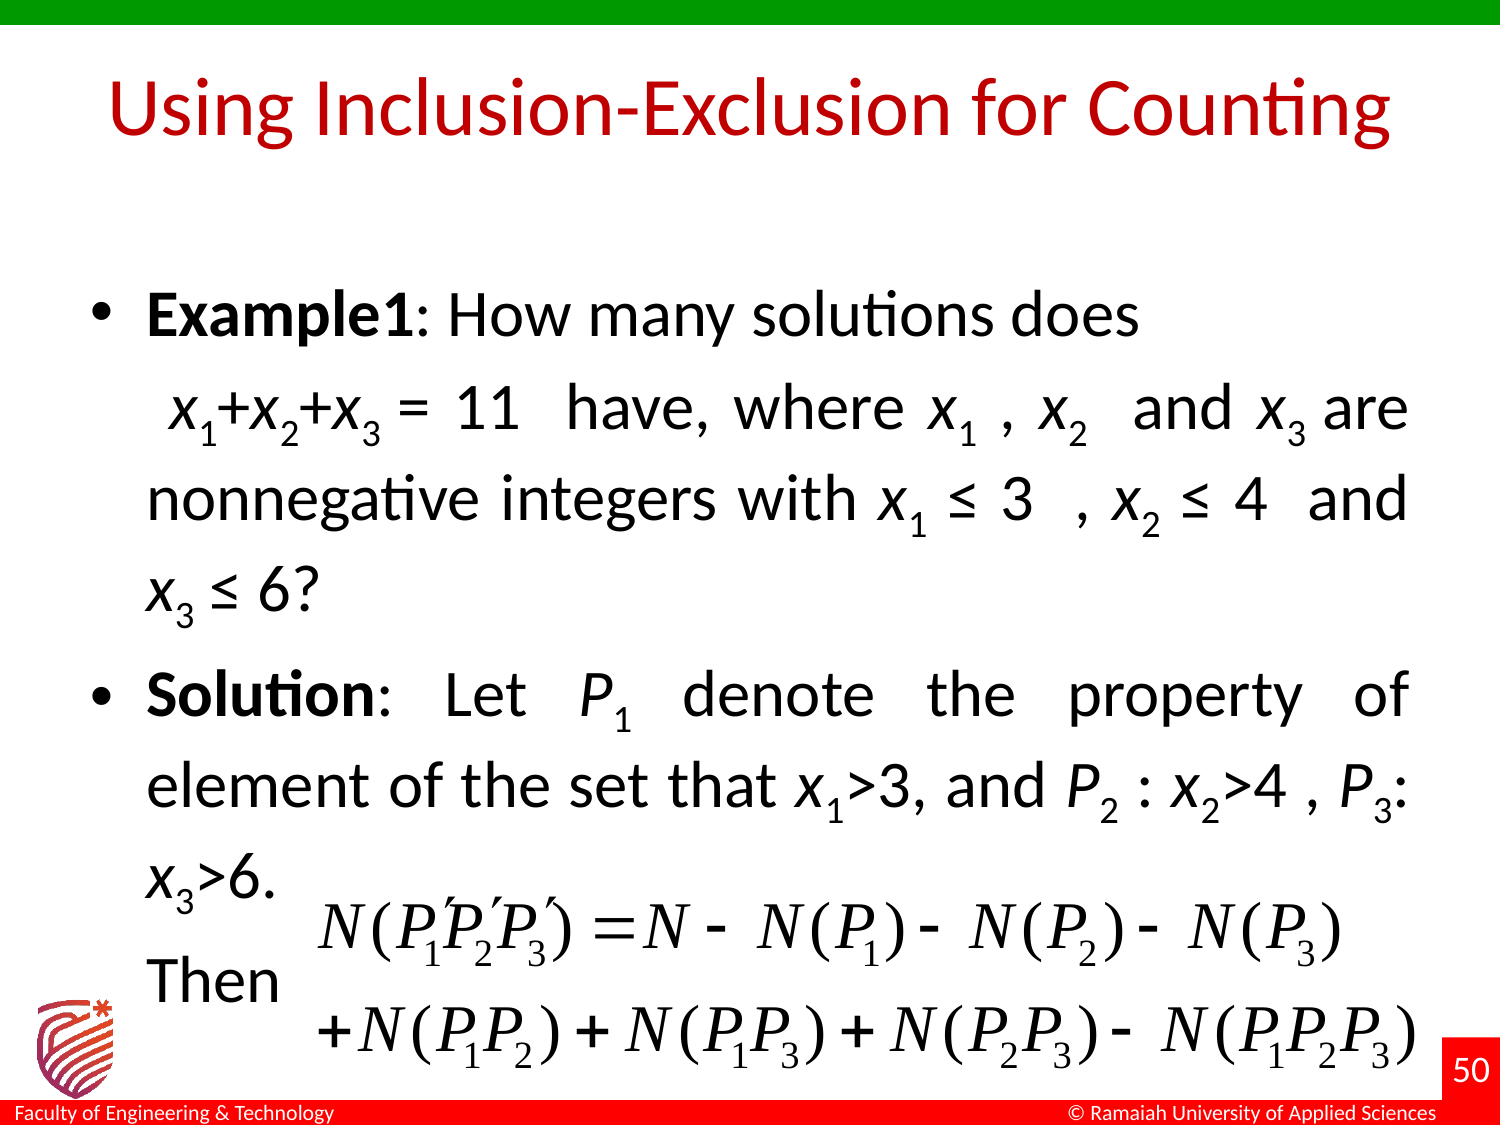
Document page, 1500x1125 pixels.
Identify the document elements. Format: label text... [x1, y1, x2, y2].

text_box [312, 891, 1422, 1076]
title Using Inclusion-Exclusion for Counting [75, 45, 1425, 233]
picture [37, 999, 113, 1099]
list Example1: How many solutions does x1+x2+x3 = 11 have, where x1 , x2 and x3 are nonnegative integers with x1 ≤ 3 , x2 ≤ 4 and x3 ≤ 6? Solution: Let P1 denote the property of element of the set that x1>3, and P2 : x2>4 , P3: x3>6. Then [75, 262, 1425, 1005]
